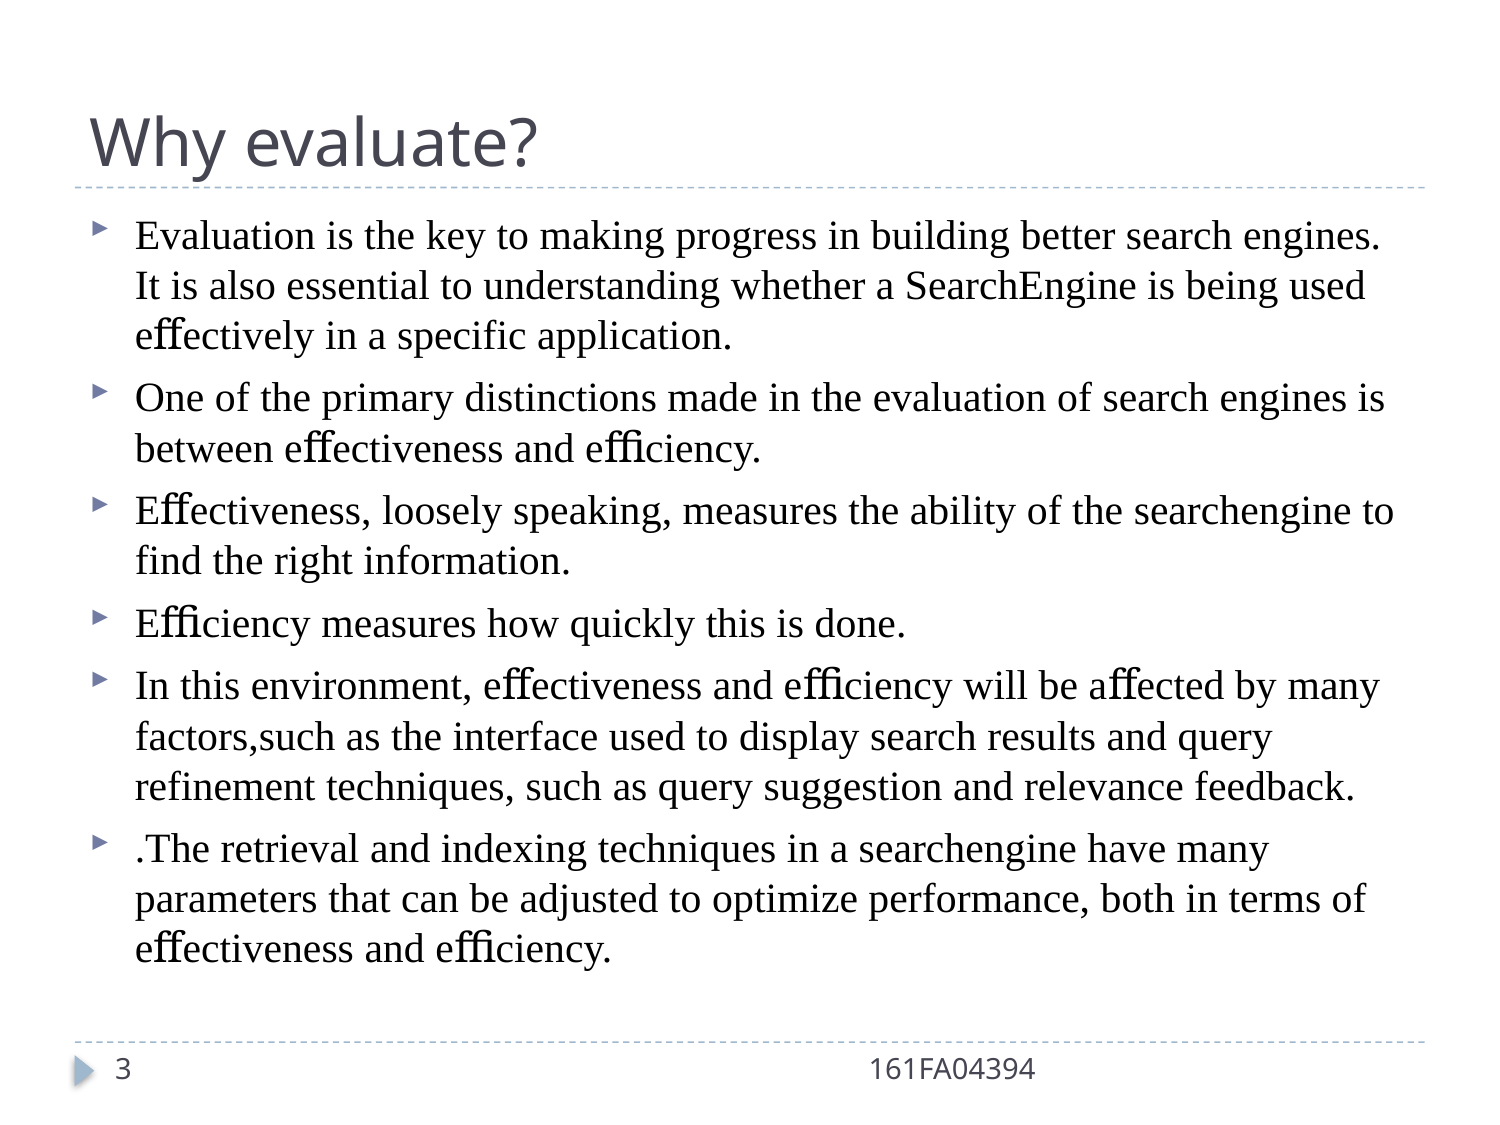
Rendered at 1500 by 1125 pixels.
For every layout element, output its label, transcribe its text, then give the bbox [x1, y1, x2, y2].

slide_number 3 [100, 1042, 426, 1103]
list Evaluation is the key to making progress in building better search engines. It is also essential to understanding whether a SearchEngine is being used eﬀectively in a specific application. One of the primary distinctions made in the evaluation of search engines is between eﬀectiveness and eﬃciency. Eﬀectiveness, loosely speaking, measures the ability of the searchengine to find the right information. Eﬃciency measures how quickly this is done. In this environment, eﬀectiveness and eﬃciency will be aﬀected by many factors,such as the interface used to display search results and query refinement techniques, such as query suggestion and relevance feedback. .The retrieval and indexing techniques in a searchengine have many parameters that can be adjusted to optimize performance, both in terms of eﬀectiveness and eﬃciency. [75, 200, 1425, 1010]
title Why evaluate? [75, 24, 1425, 188]
footer 161FA04394 [475, 1042, 1051, 1103]
